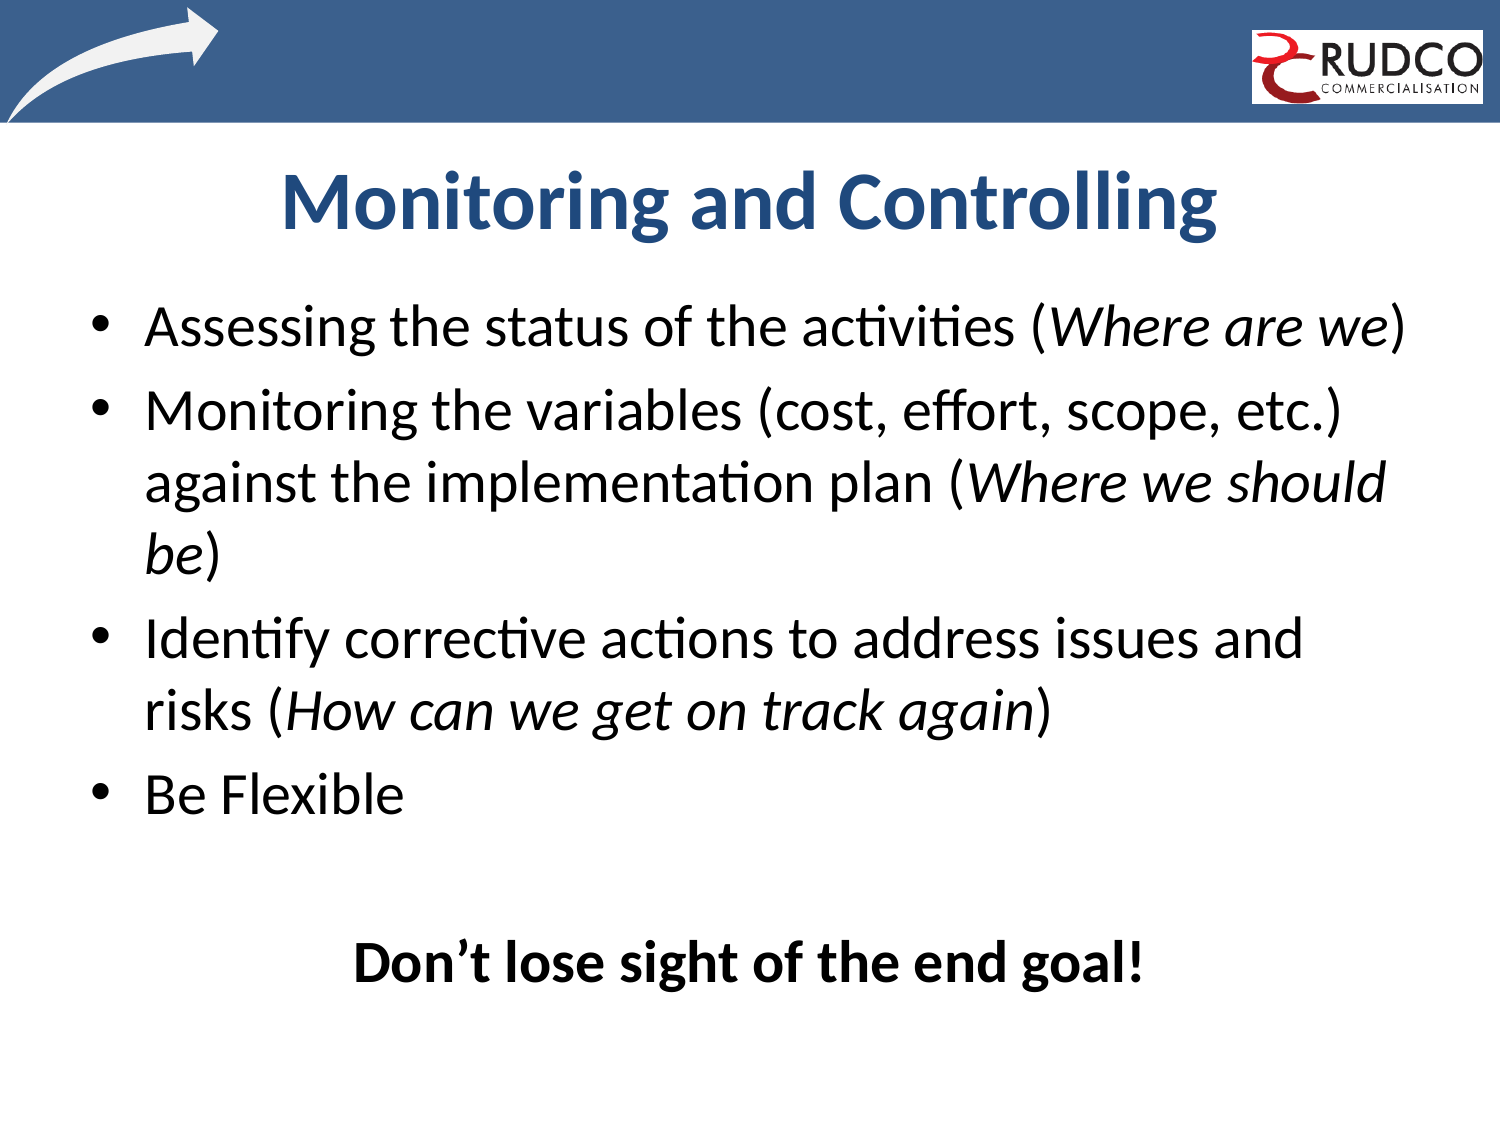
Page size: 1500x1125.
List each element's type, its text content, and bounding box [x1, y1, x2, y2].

title Monitoring and Controlling [75, 125, 1425, 268]
list Assessing the status of the activities (Where are we) Monitoring the variables (cost, effort, scope, etc.) against the implementation plan (Where we should be) Identify corrective actions to address issues and risks (How can we get on track again) Be Flexible Don’t lose sight of the end goal! [75, 278, 1425, 1083]
picture [1252, 30, 1483, 104]
